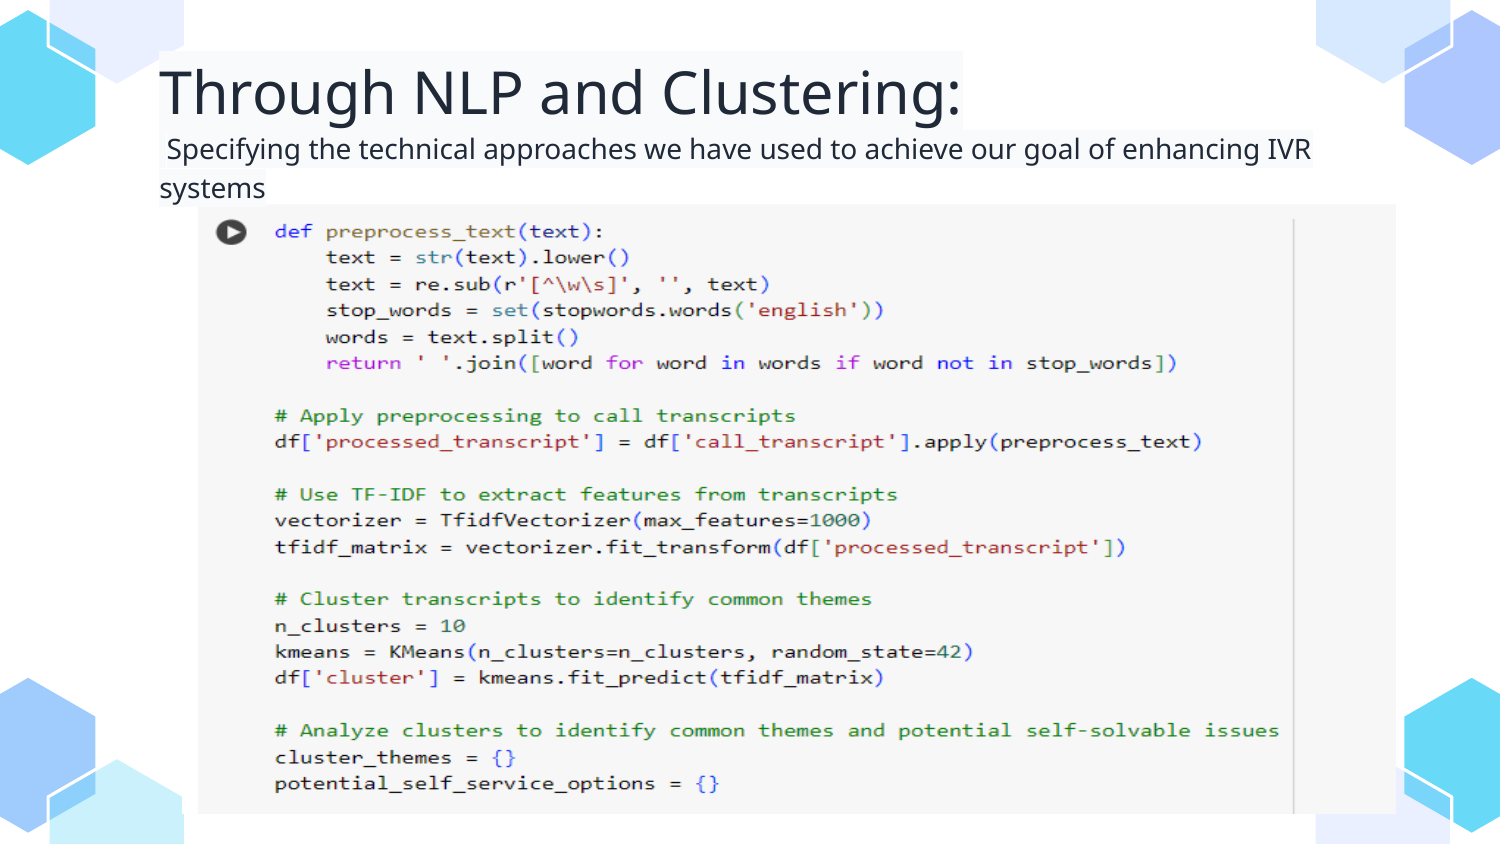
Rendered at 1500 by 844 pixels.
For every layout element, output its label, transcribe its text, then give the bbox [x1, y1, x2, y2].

picture [182, 197, 1396, 815]
title Through NLP and Clustering: Specifying the technical approaches we have used to achieve our goal of enhancing IVR systems [69, 30, 1410, 198]
